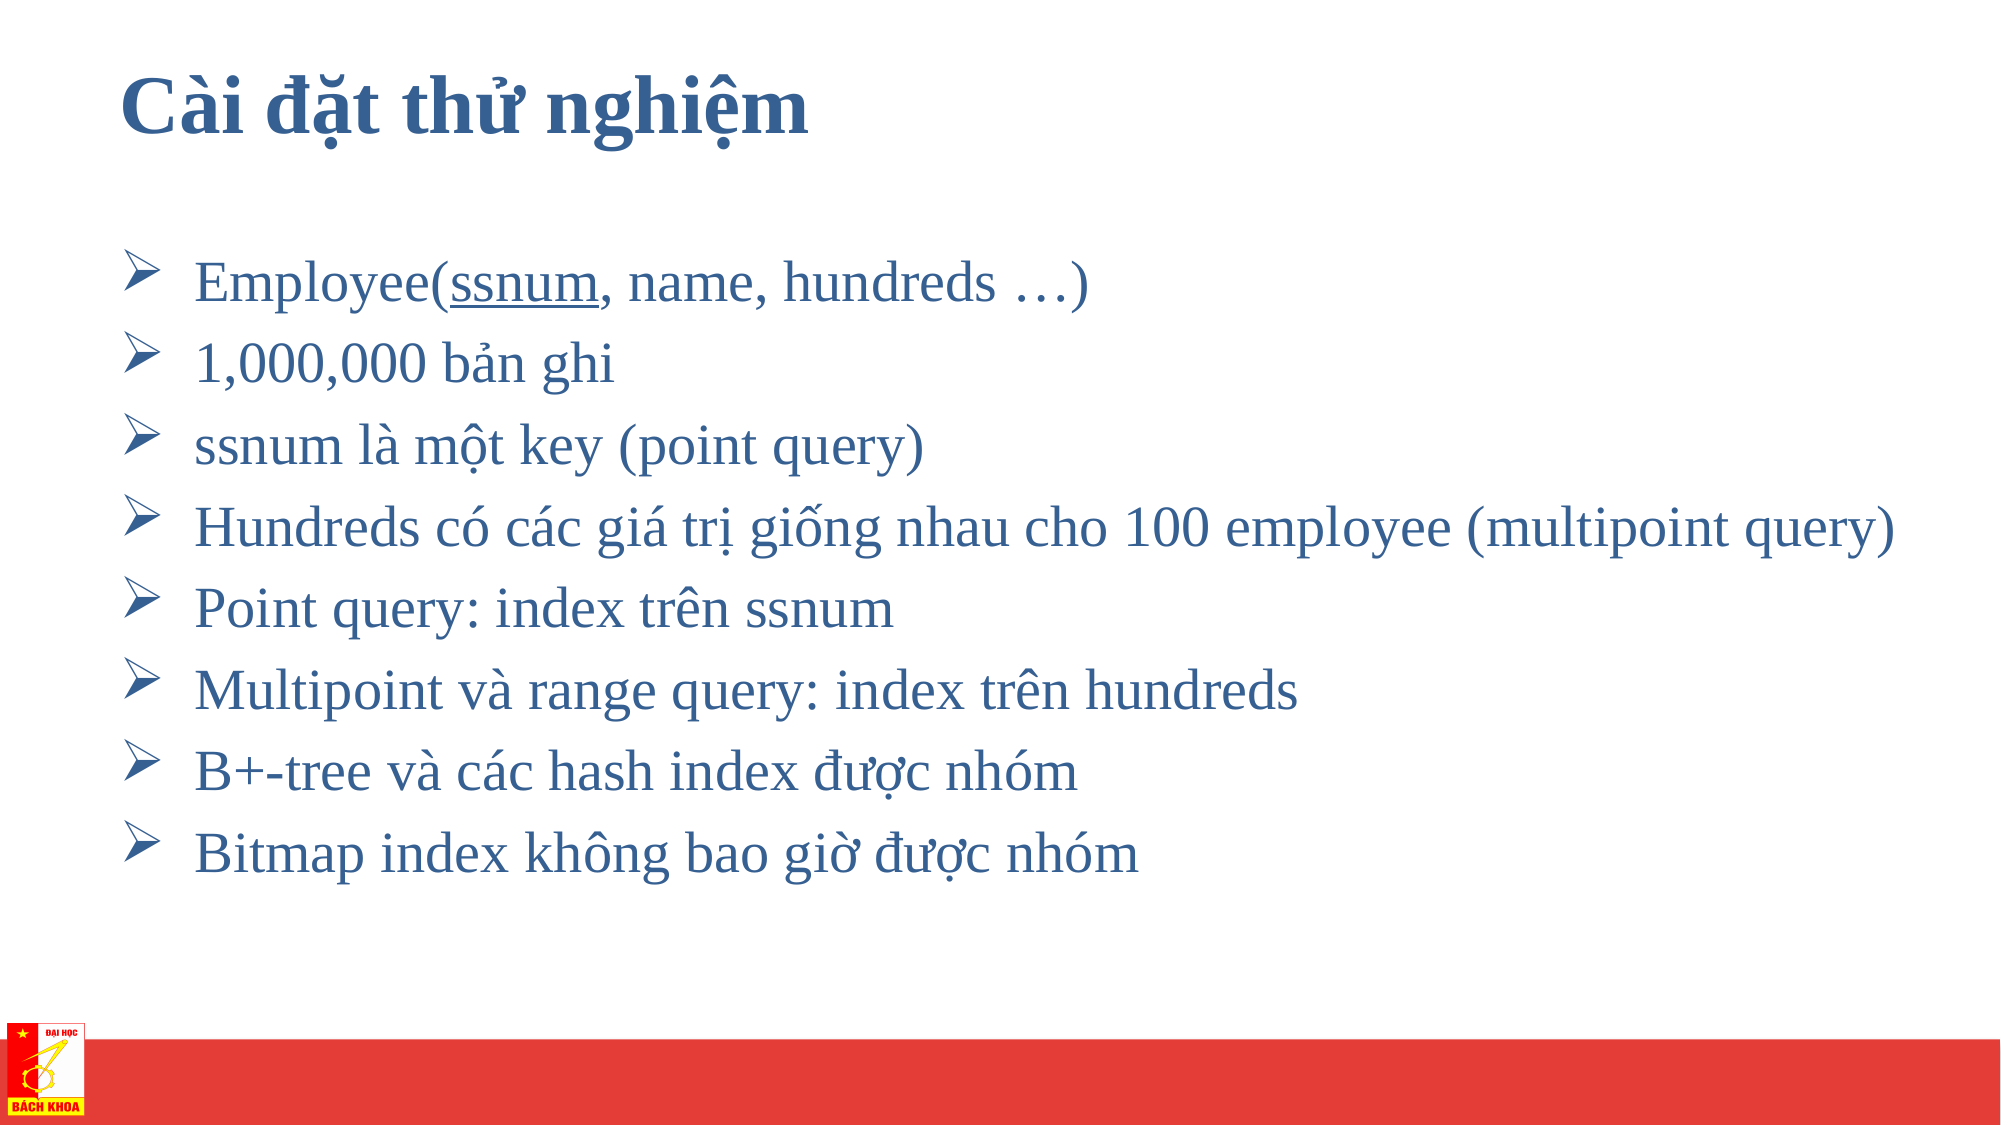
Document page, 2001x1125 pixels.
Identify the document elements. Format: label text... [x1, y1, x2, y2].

picture [7, 1023, 85, 1116]
list Cài đặt thử nghiệm Employee(ssnum, name, hundreds …) 1,000,000 bản ghi ssnum là một key (point query) Hundreds có các giá trị giống nhau cho 100 employee (multipoint query) Point query: index trên ssnum Multipoint và range query: index trên hundreds B+-tree và các hash index được nhóm Bitmap index không bao giờ được nhóm [94, 42, 1915, 1025]
